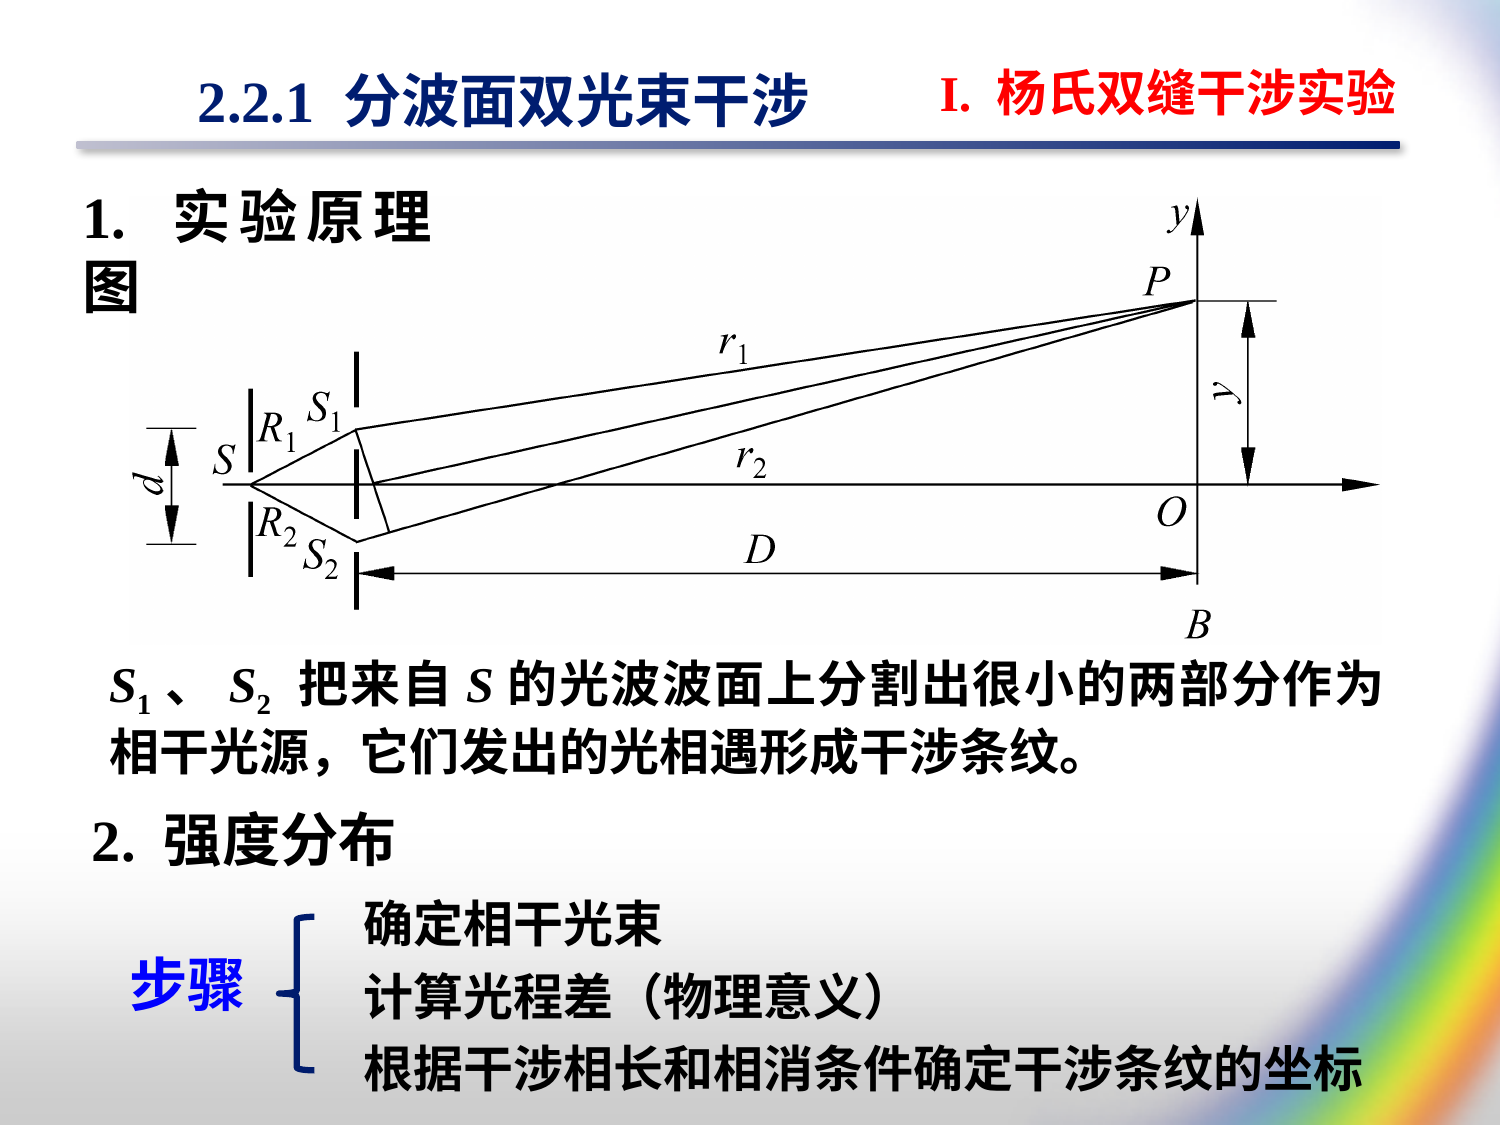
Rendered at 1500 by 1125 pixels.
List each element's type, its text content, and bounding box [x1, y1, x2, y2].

text_box [75, 139, 1402, 151]
text_box 2. 强度分布 [77, 795, 412, 881]
picture [0, 0, 1500, 1125]
text_box I. 杨氏双缝干涉实验 [924, 54, 1411, 130]
text_box 步骤 [114, 940, 261, 1026]
title 2.2.1 分波面双光束干涉 [183, 54, 1344, 138]
text_box 确定相干光束 计算光程差（物理意义） 根据干涉相长和相消条件确定干涉条纹的坐标 [348, 885, 1405, 1106]
text_box [278, 916, 315, 1072]
text_box 1. 实验原理图 [67, 172, 447, 258]
text_box S1、S2 把来自S的光波波面上分割出很小的两部分作为相干光源，它们发出的光相遇形成干涉条纹。 [94, 645, 1400, 789]
